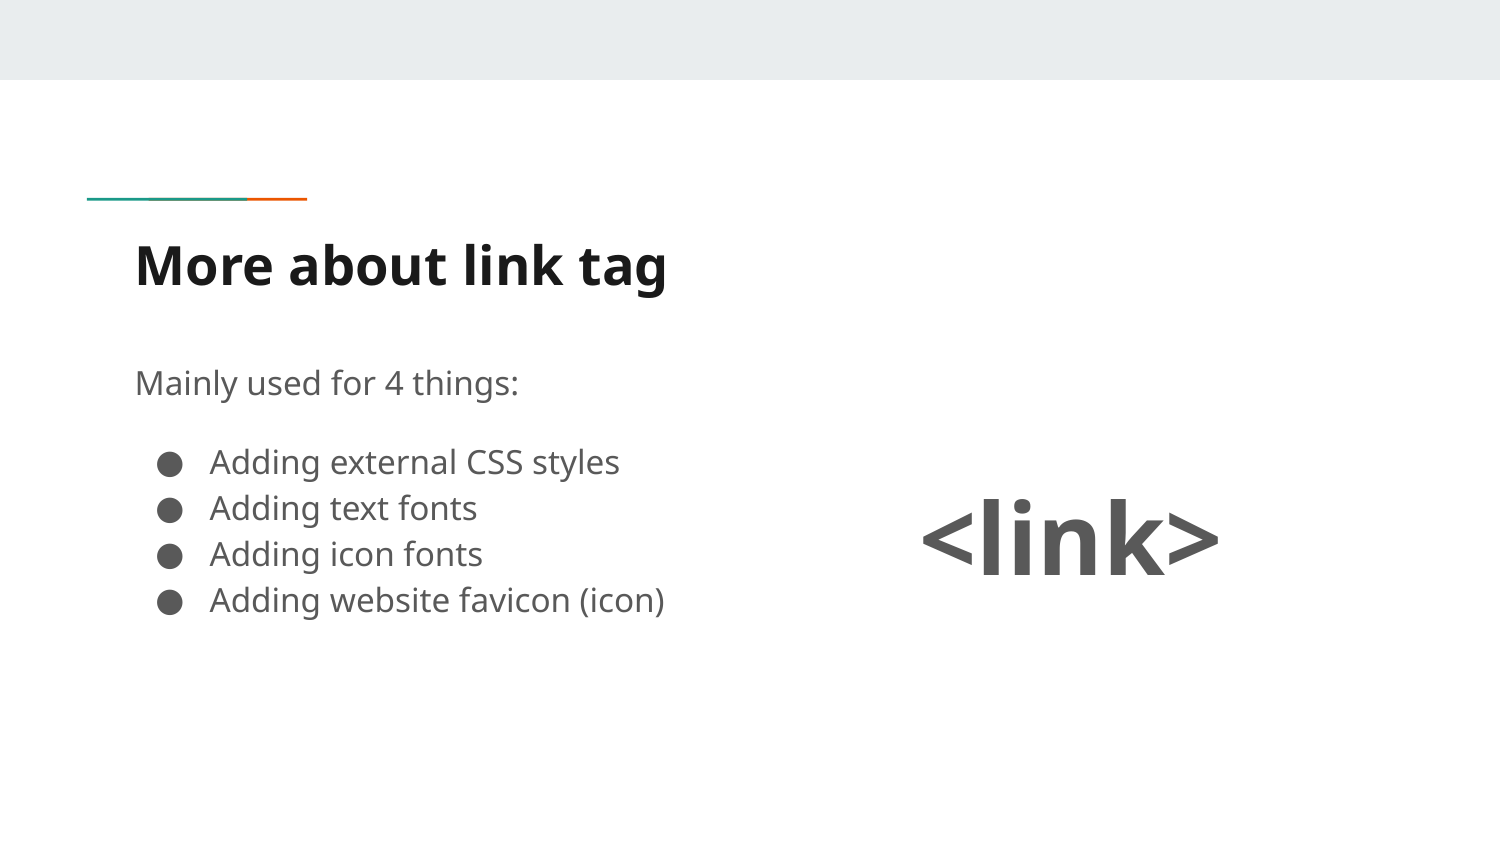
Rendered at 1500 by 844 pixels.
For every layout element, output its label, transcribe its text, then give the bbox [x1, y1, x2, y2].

title More about link tag [119, 216, 1381, 305]
list <link> [761, 341, 1381, 712]
list Mainly used for 4 things: Adding external CSS styles Adding text fonts Adding icon fonts Adding website favicon (icon) [119, 341, 739, 712]
